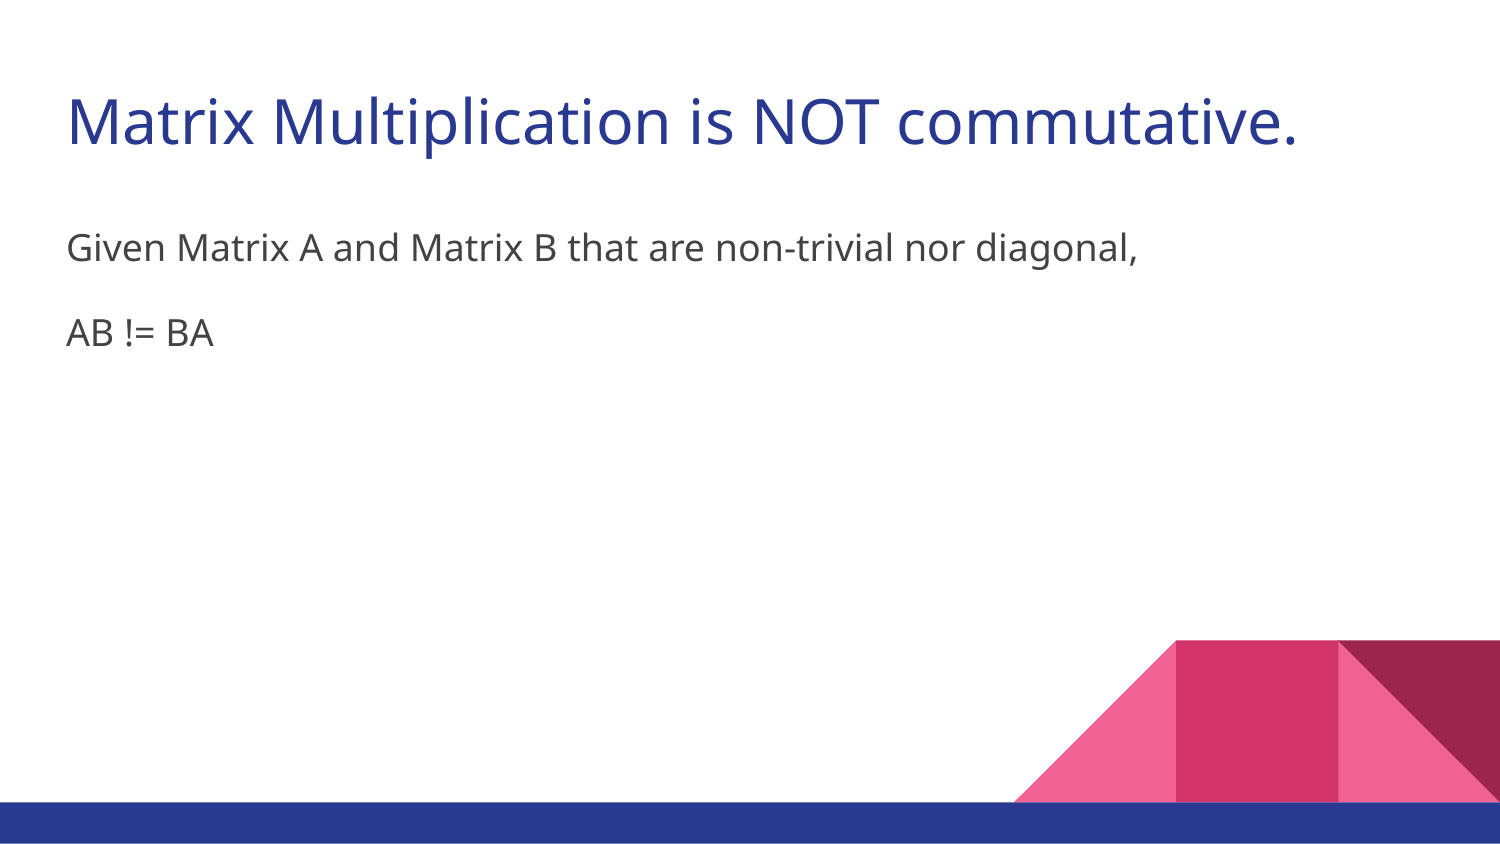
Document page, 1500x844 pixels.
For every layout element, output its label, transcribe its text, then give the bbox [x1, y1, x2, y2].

list Given Matrix A and Matrix B that are non-trivial nor diagonal, AB != BA [51, 201, 1449, 750]
title Matrix Multiplication is NOT commutative. [51, 67, 1449, 167]
